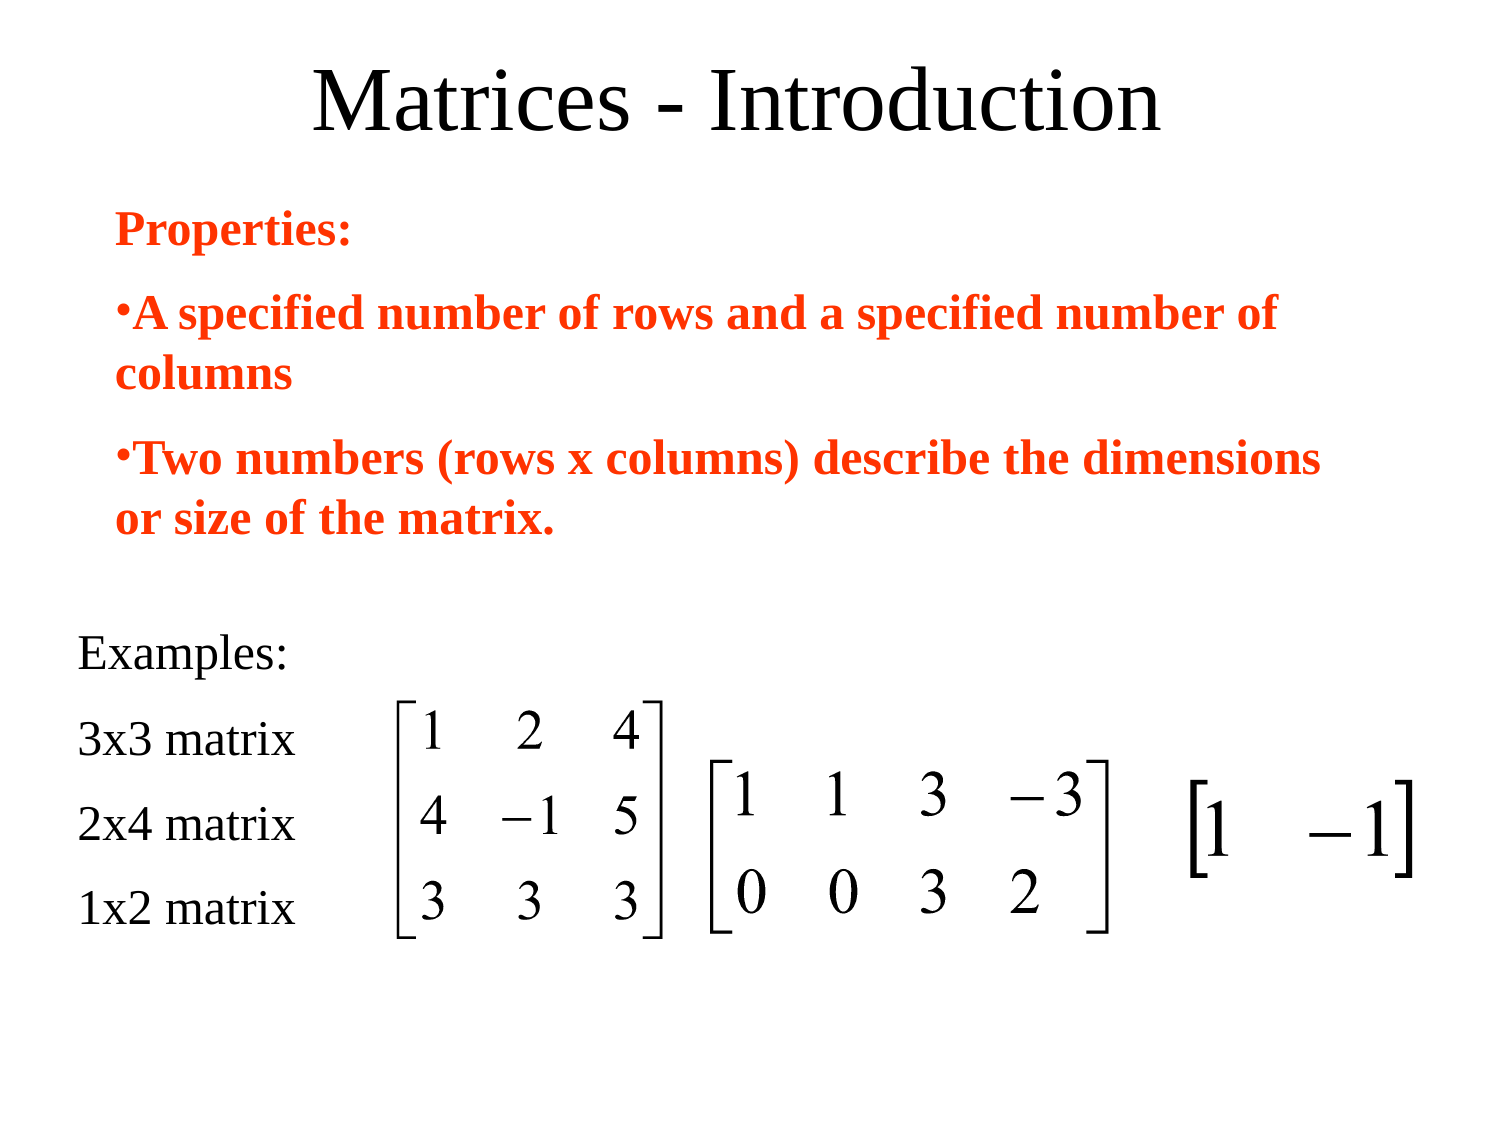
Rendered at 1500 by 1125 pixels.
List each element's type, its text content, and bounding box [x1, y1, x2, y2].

text_box Properties: A specified number of rows and a specified number of columns Two numbers (rows x columns) describe the dimensions or size of the matrix. [99, 187, 1375, 562]
picture [699, 749, 1126, 944]
title Matrices - Introduction [99, 0, 1375, 187]
text_box Examples: 3x3 matrix 2x4 matrix 1x2 matrix [62, 612, 1375, 957]
picture [1174, 774, 1426, 891]
picture [387, 687, 676, 952]
